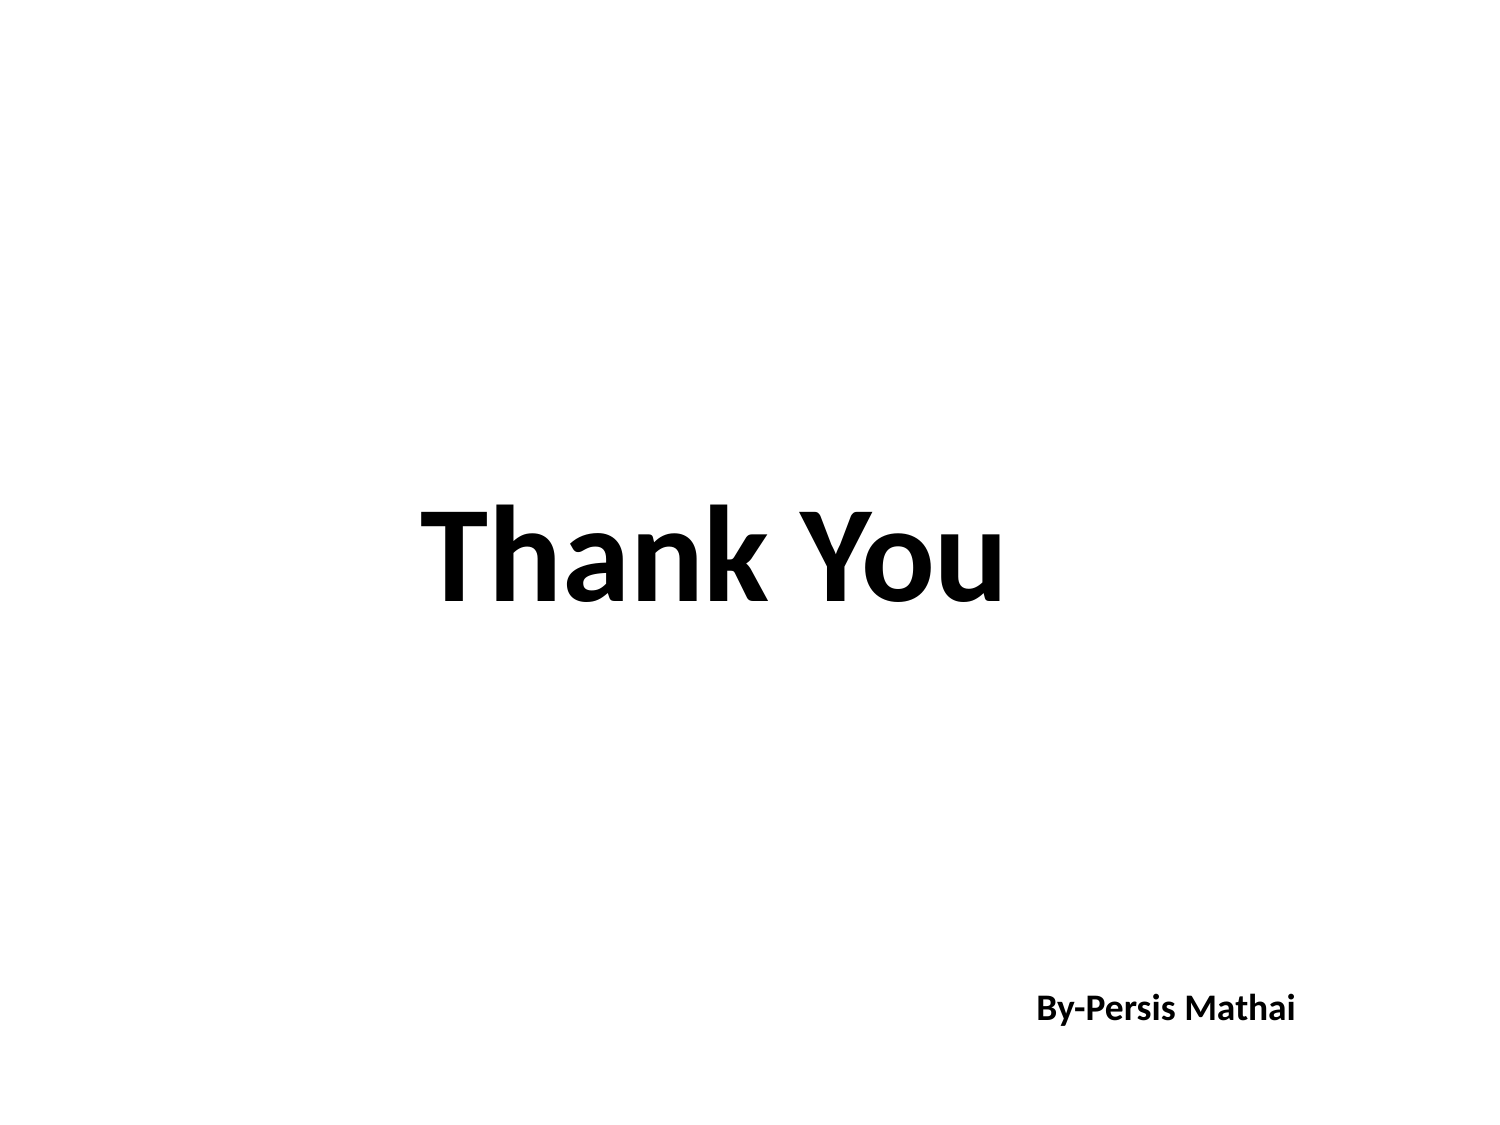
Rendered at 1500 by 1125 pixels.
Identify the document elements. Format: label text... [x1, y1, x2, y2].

text_box Thank You [312, 456, 1140, 636]
text_box By-Persis Mathai [1021, 975, 1409, 1036]
